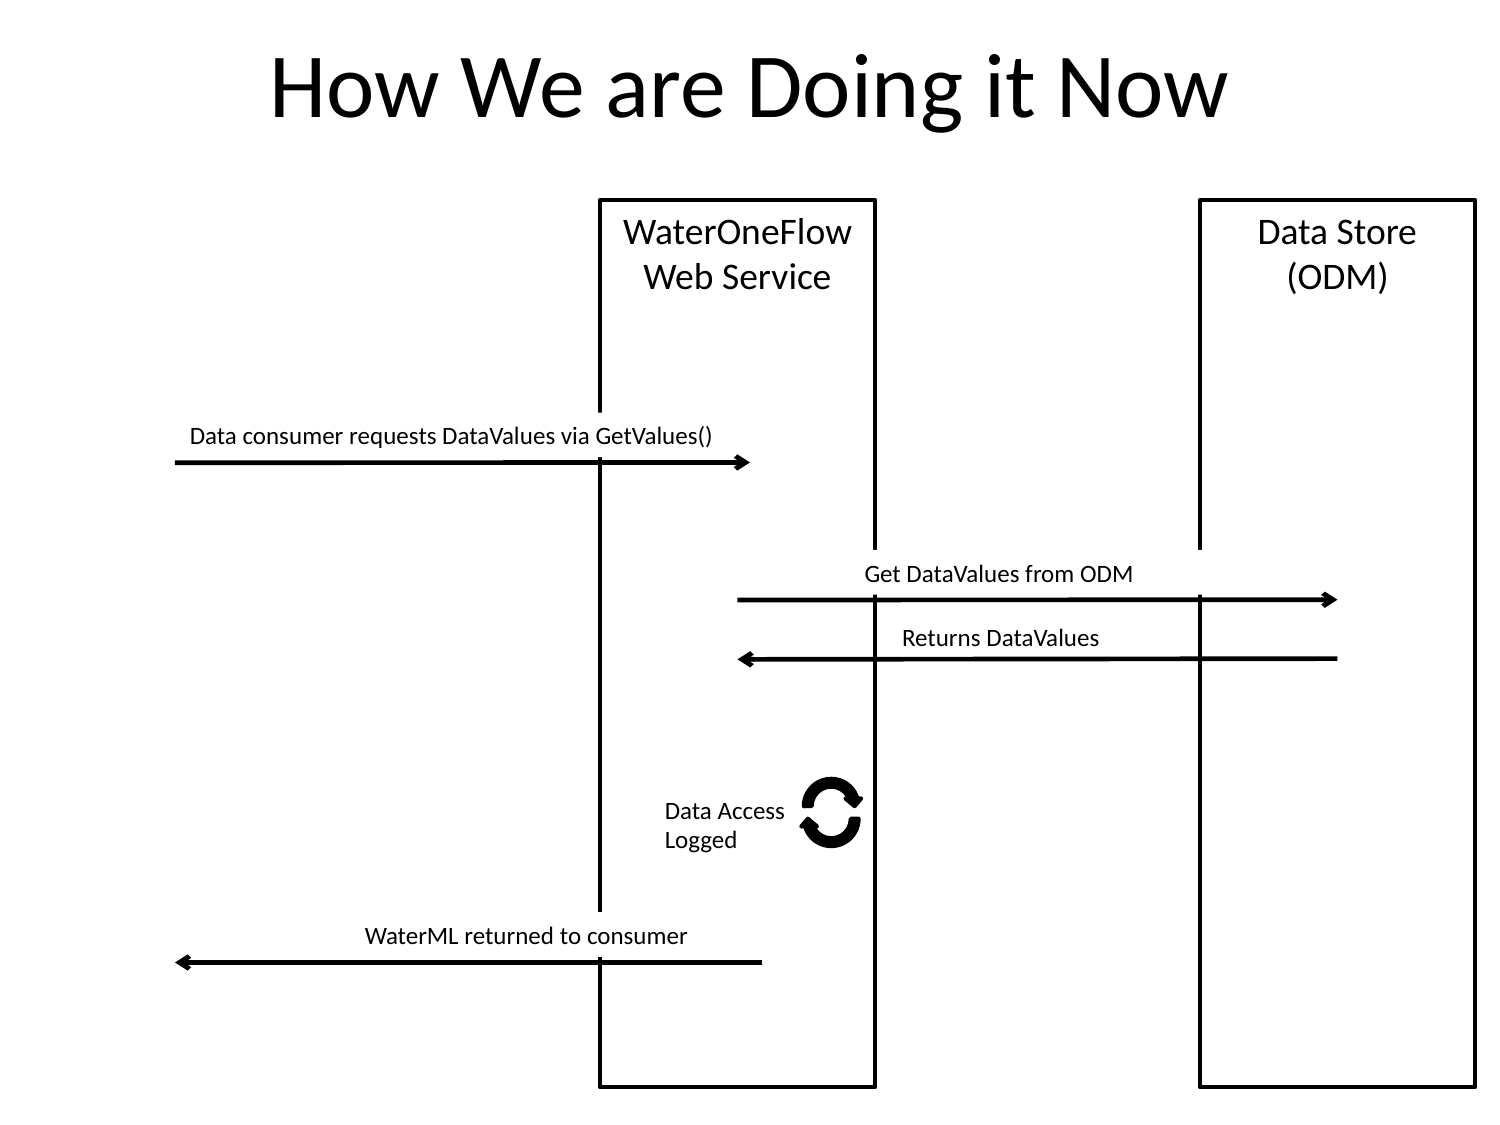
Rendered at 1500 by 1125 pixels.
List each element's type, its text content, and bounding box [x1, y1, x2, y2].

title How We are Doing it Now [0, 0, 1500, 163]
text_box [799, 816, 861, 849]
text_box [598, 198, 877, 1089]
text_box Returns DataValues [887, 613, 1125, 656]
text_box WaterML returned to consumer [349, 912, 725, 957]
text_box Get DataValues from ODM [849, 549, 1288, 595]
text_box WaterOneFlow Web Service [600, 199, 875, 305]
text_box Data Store (ODM) [1200, 199, 1475, 305]
text_box [1198, 198, 1477, 1089]
text_box Data Access Logged [650, 786, 825, 862]
text_box Data consumer requests DataValues via GetValues() [174, 412, 813, 458]
text_box [801, 776, 864, 809]
